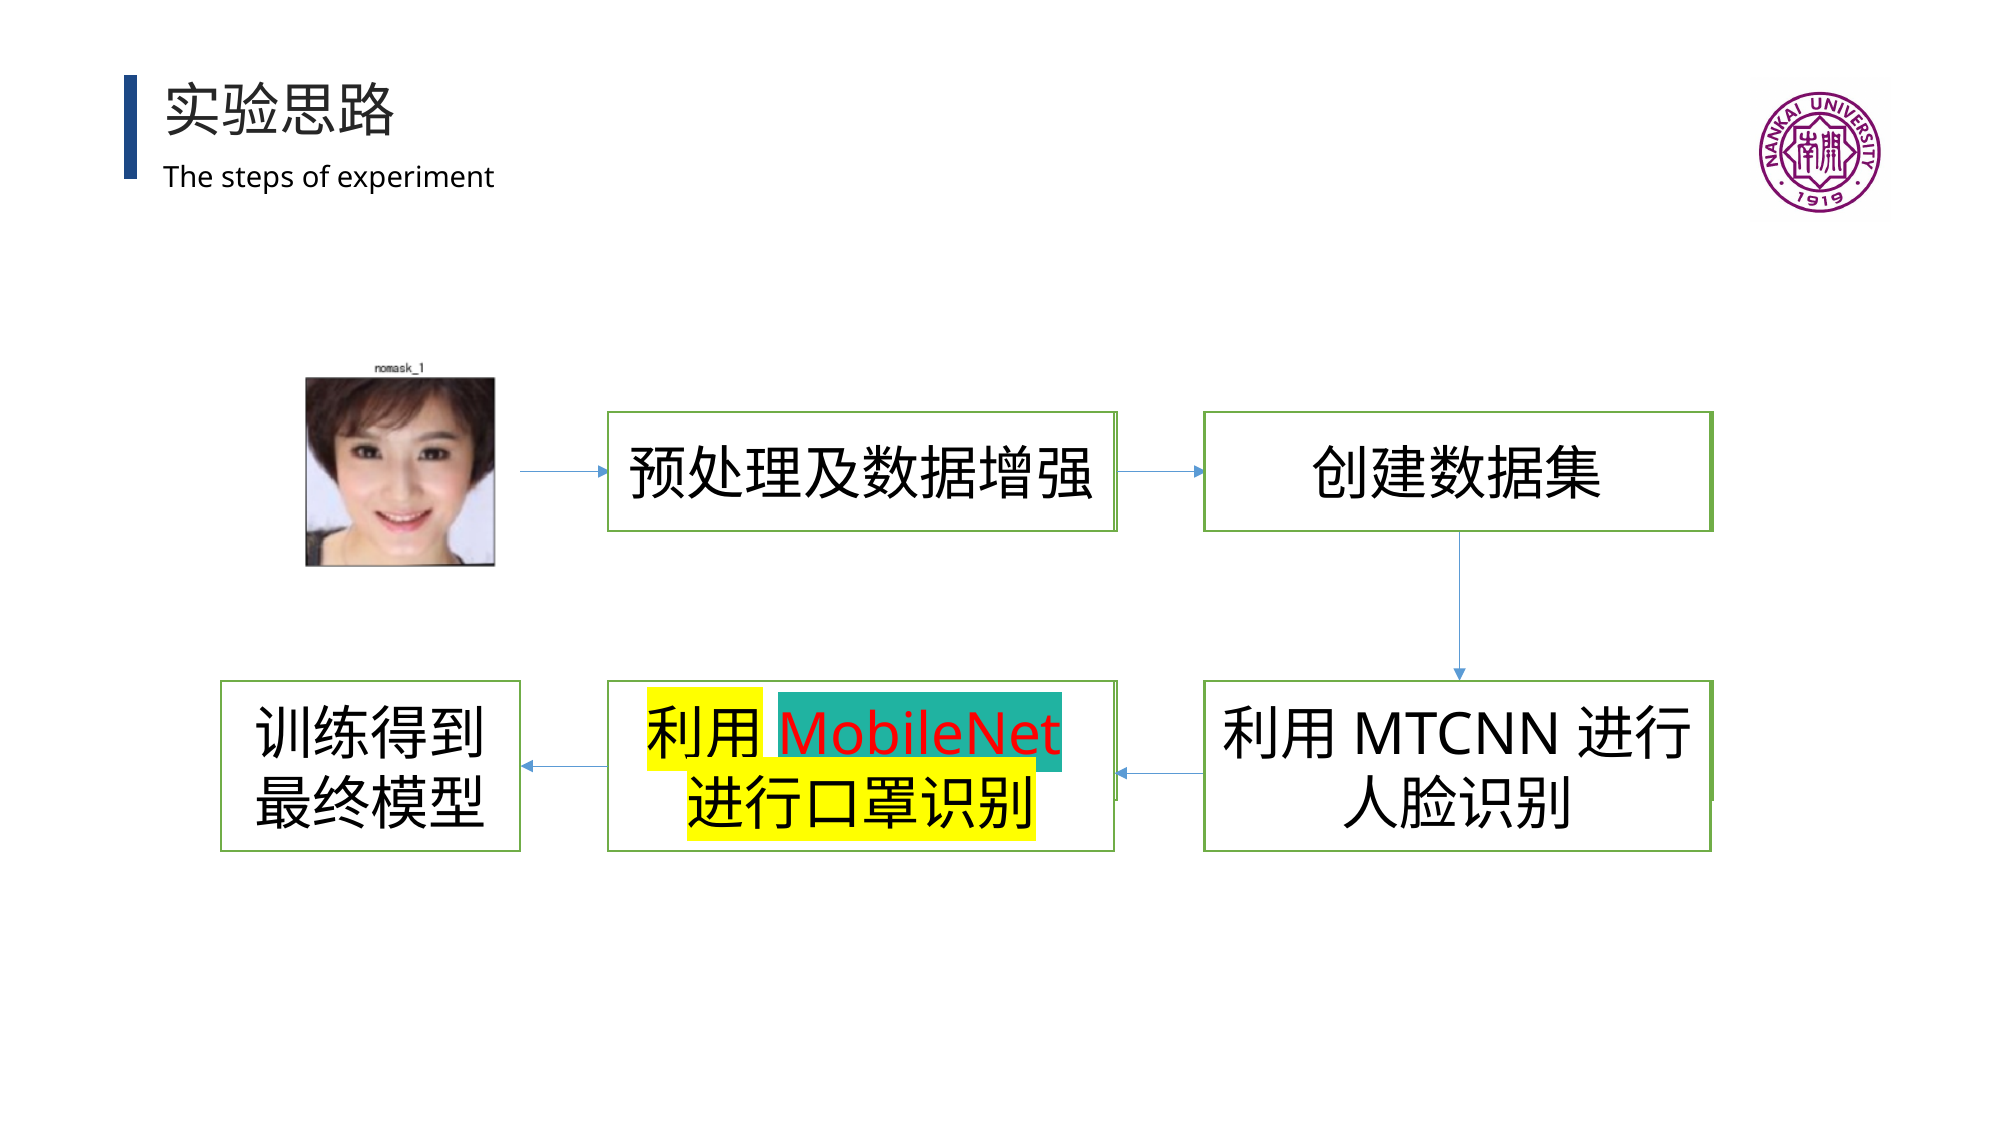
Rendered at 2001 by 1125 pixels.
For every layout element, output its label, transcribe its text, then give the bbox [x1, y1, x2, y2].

picture [1750, 77, 1891, 222]
text_box 利用MTCNN进行人脸识别 [1203, 680, 1712, 852]
text_box 训练得到最终模型 [220, 680, 521, 852]
picture [289, 357, 521, 586]
text_box The steps of experiment [148, 151, 595, 201]
text_box 预处理及数据增强 [607, 411, 1115, 532]
text_box 实验思路 [148, 65, 714, 151]
text_box 利用MobileNet进行口罩识别 [607, 680, 1115, 852]
text_box 创建数据集 [1203, 411, 1712, 532]
